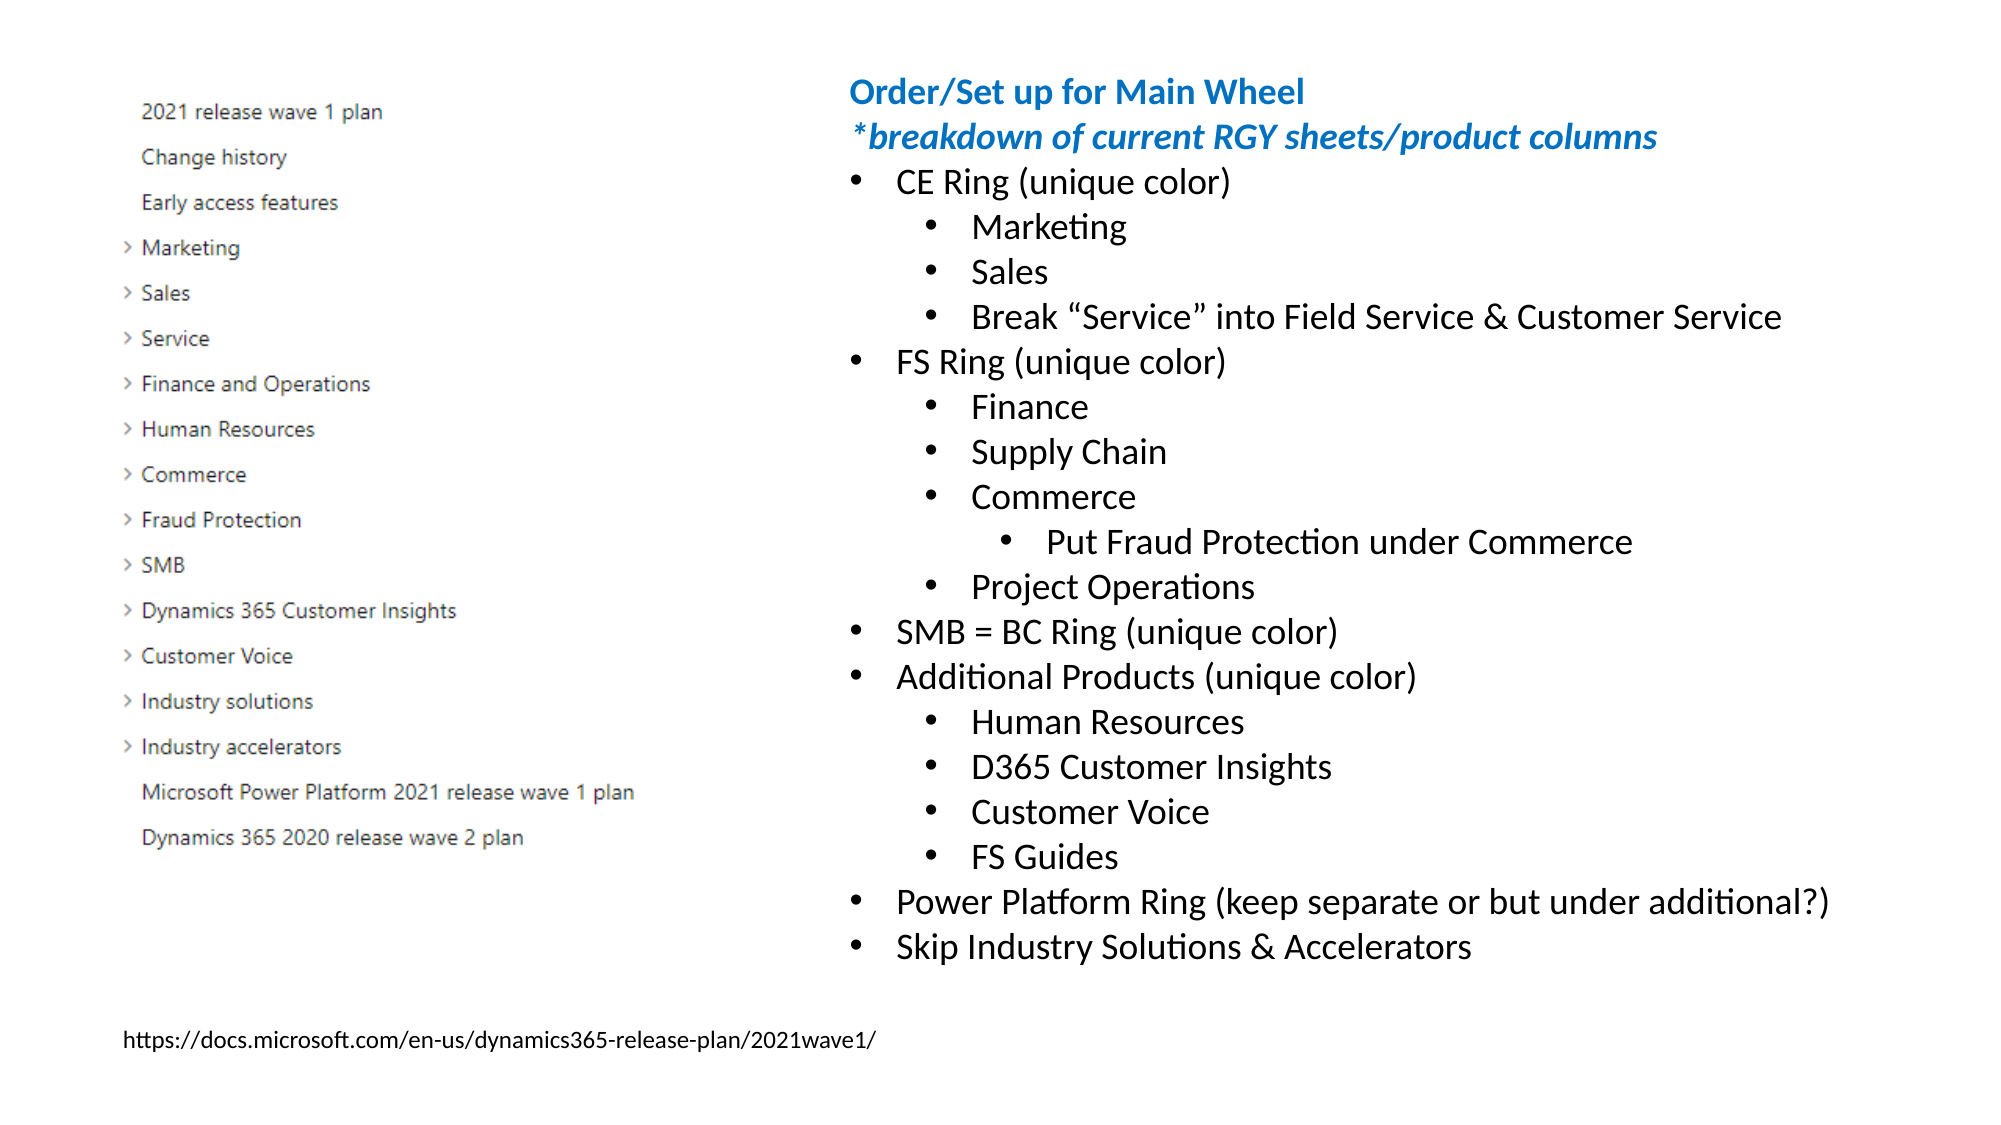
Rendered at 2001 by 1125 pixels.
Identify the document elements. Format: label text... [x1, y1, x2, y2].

picture [122, 85, 678, 878]
text_box https://docs.microsoft.com/en-us/dynamics365-release-plan/2021wave1/ [108, 1015, 1109, 1061]
text_box Order/Set up for Main Wheel *breakdown of current RGY sheets/product columns CE Ring (unique color) Marketing Sales Break “Service” into Field Service & Customer Service FS Ring (unique color) Finance Supply Chain Commerce Put Fraud Protection under Commerce Project Operations SMB = BC Ring (unique color) Additional Products (unique color) Human Resources D365 Customer Insights Customer Voice FS Guides Power Platform Ring (keep separate or but under additional?) Skip Industry Solutions & Accelerators [834, 59, 1898, 974]
